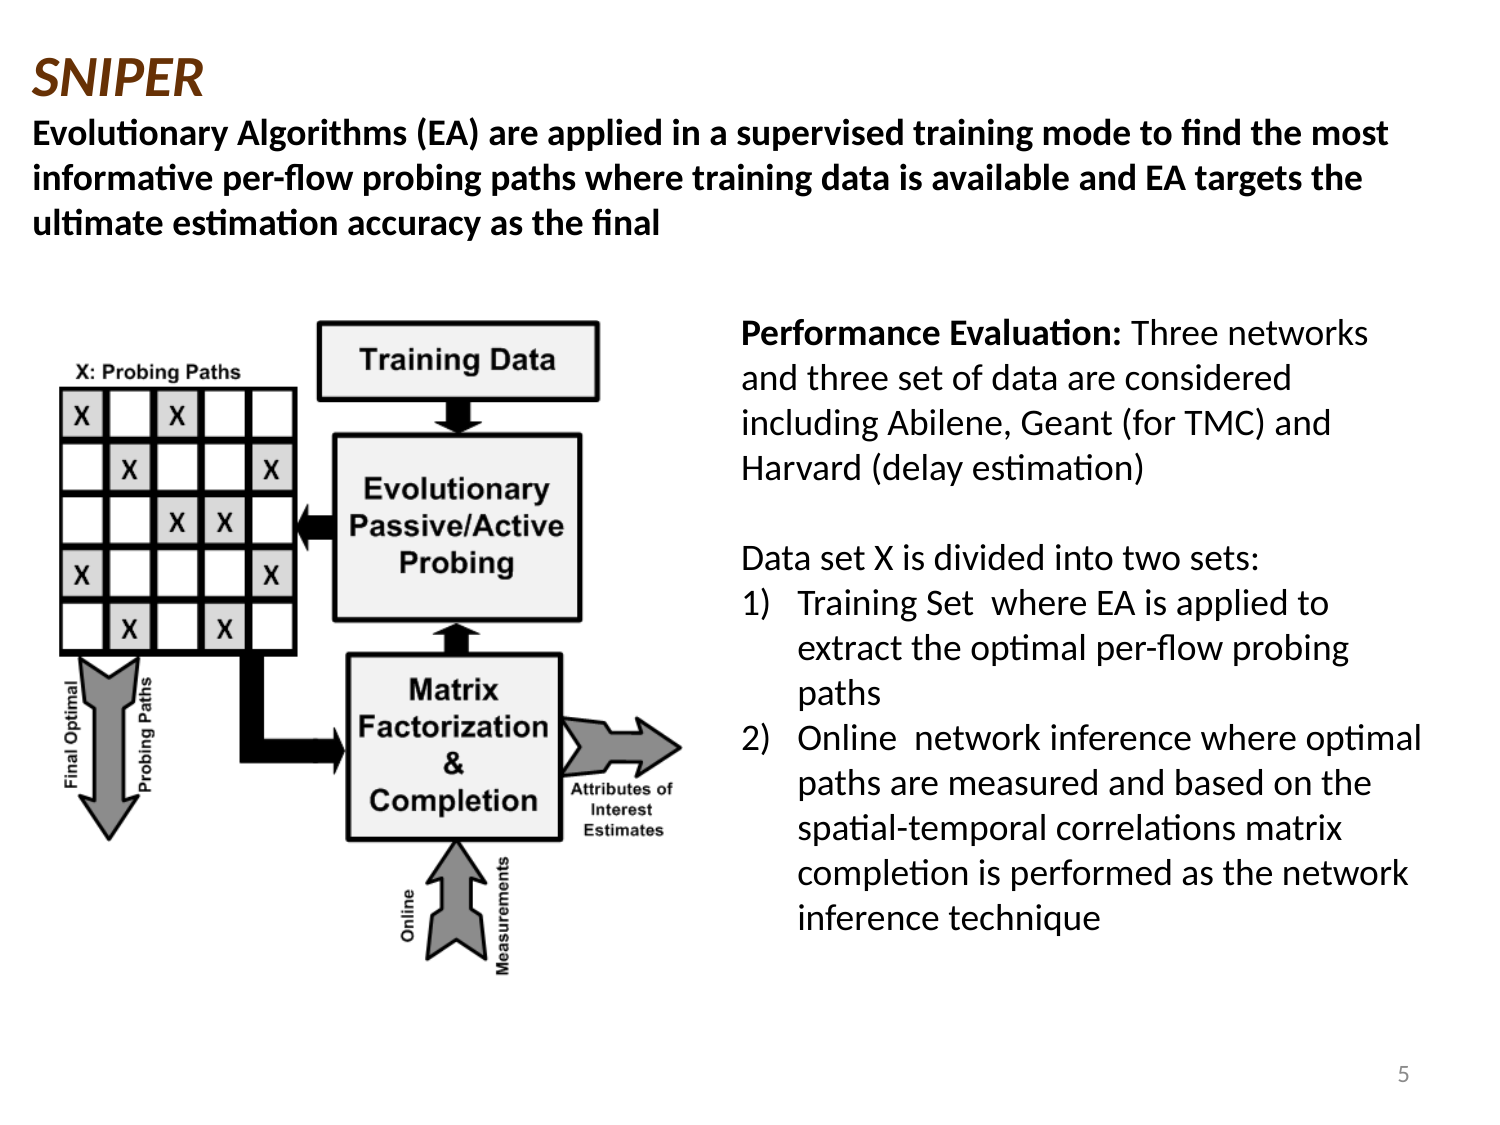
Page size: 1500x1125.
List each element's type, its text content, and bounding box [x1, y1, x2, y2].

text_box SNIPER Evolutionary Algorithms (EA) are applied in a supervised training mode to find the most informative per-flow probing paths where training data is available and EA targets the ultimate estimation accuracy as the final [17, 30, 1487, 251]
picture [58, 320, 683, 978]
slide_number 5 [1074, 1042, 1425, 1103]
